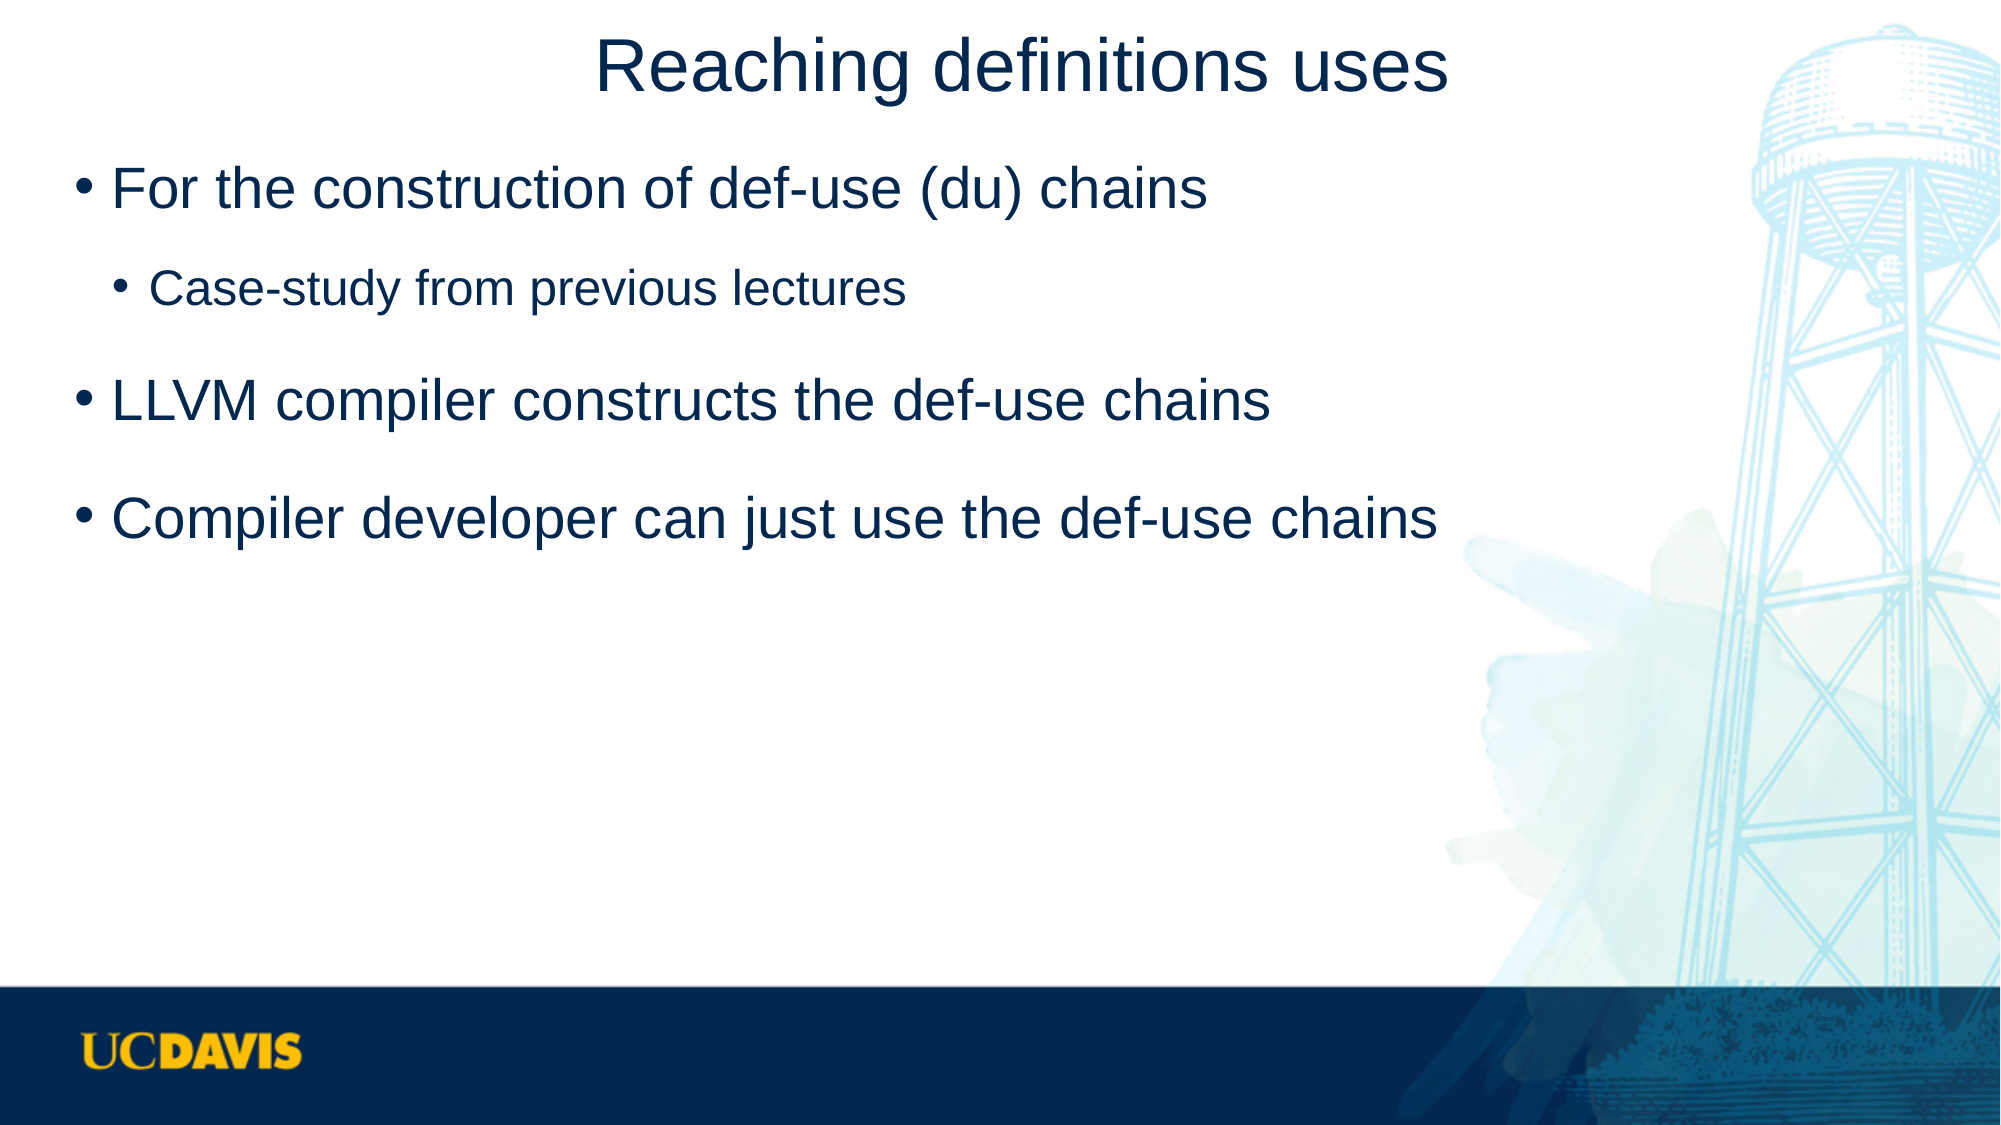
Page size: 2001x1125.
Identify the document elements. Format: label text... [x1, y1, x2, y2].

picture [0, 0, 2001, 1125]
title Reaching definitions uses [0, 0, 2000, 115]
list For the construction of def-use (du) chains Case-study from previous lectures LLVM compiler constructs the def-use chains Compiler developer can just use the def-use chains [59, 128, 1938, 985]
